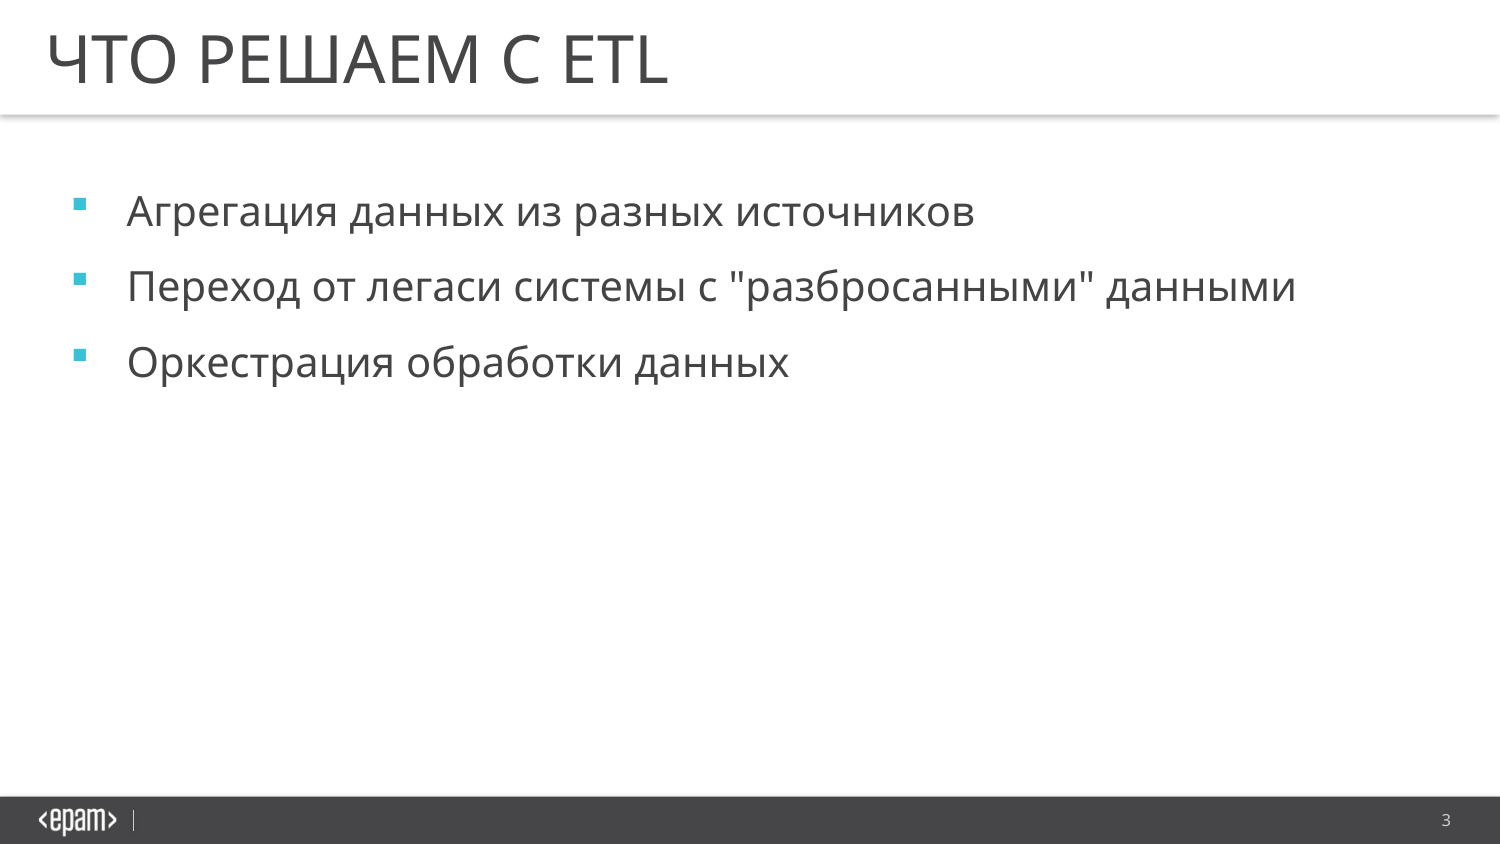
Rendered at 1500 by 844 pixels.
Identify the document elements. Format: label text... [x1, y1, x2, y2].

list ЧТО РЕШАЕМ С ETL [0, 0, 1500, 115]
picture [38, 808, 117, 837]
list Aгрегация данных из разных источников Переход от легаси системы с "разбросанными" данными Оркестрация обработки данных [59, 168, 1426, 735]
